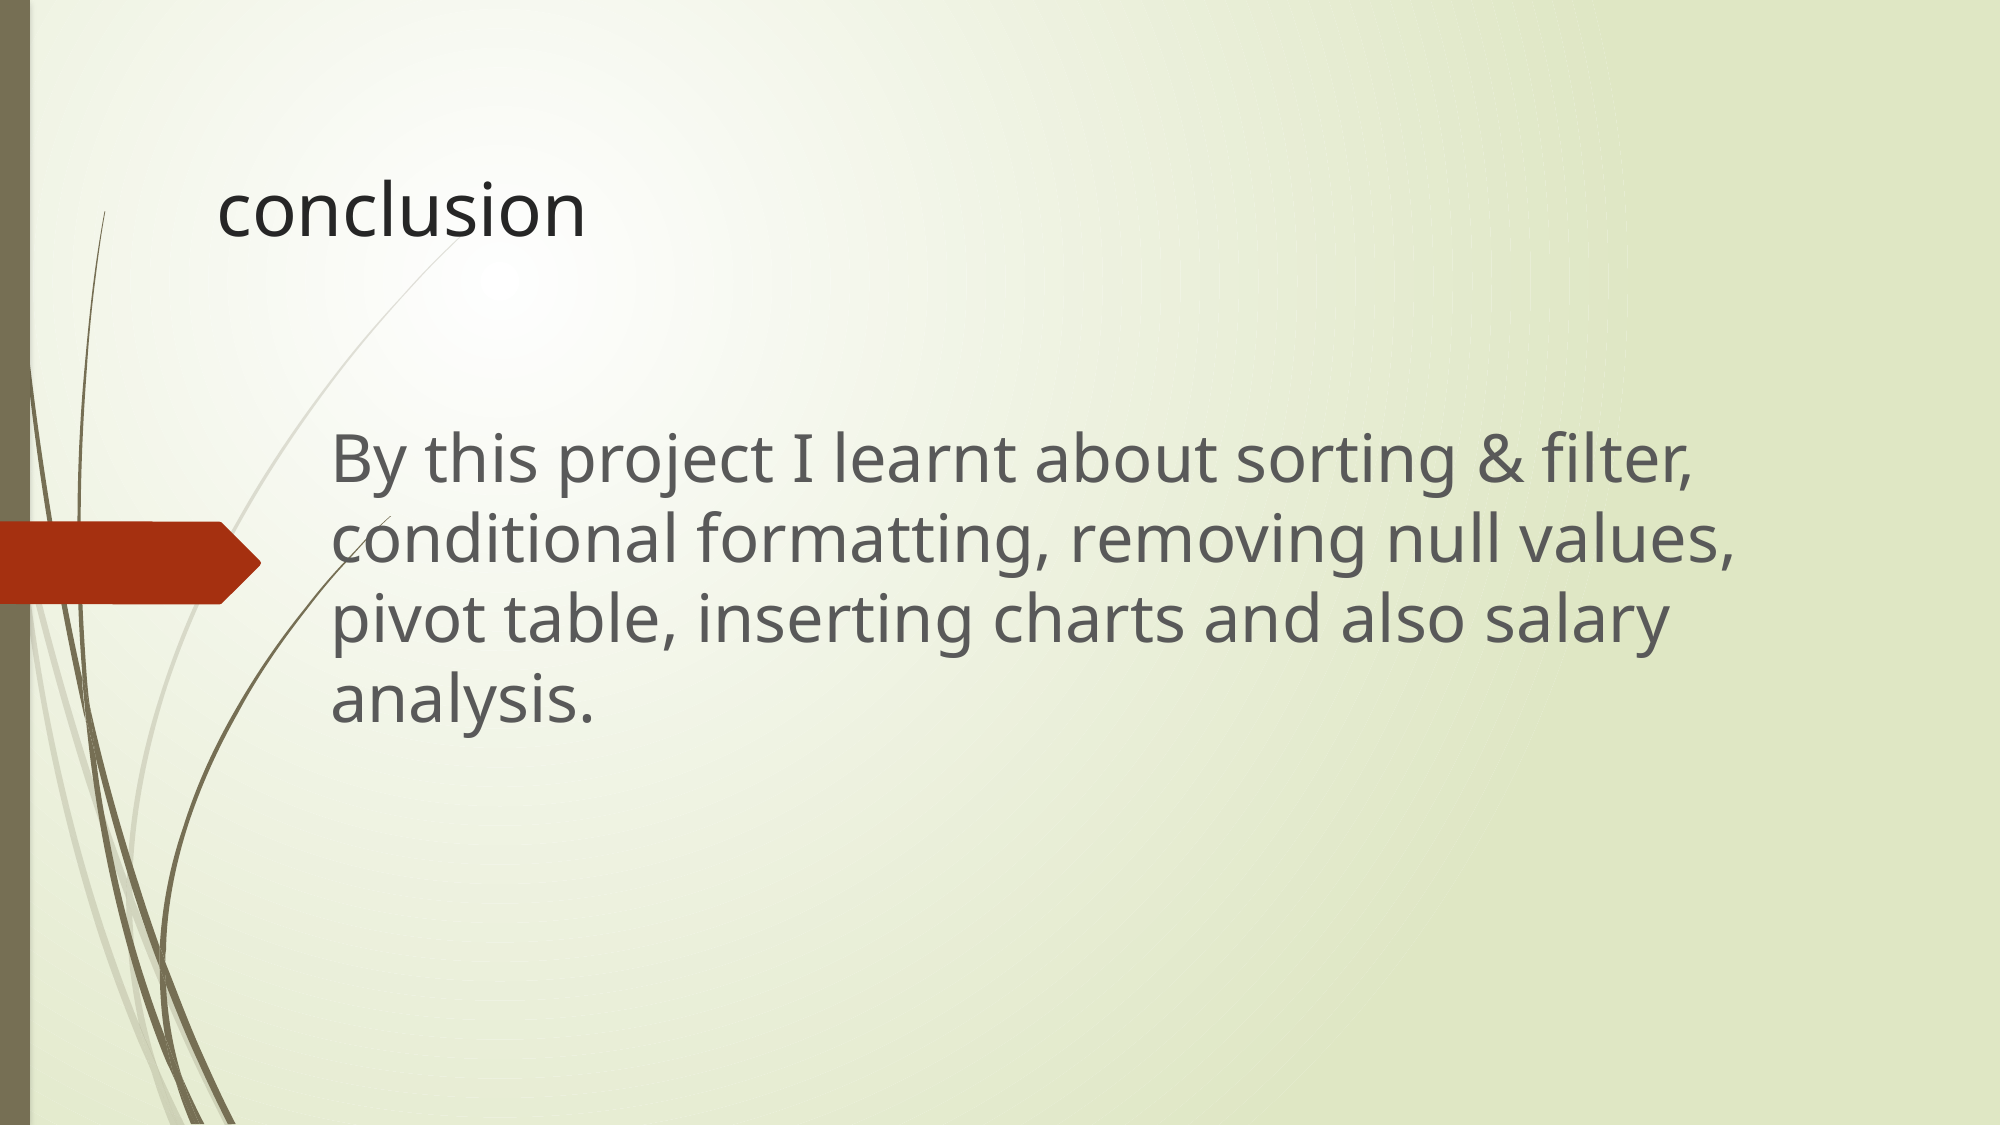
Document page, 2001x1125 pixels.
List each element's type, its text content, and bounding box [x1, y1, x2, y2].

list By this project I learnt about sorting & filter, conditional formatting, removing null values, pivot table, inserting charts and also salary analysis. [315, 408, 1912, 917]
title conclusion [201, 153, 1799, 259]
